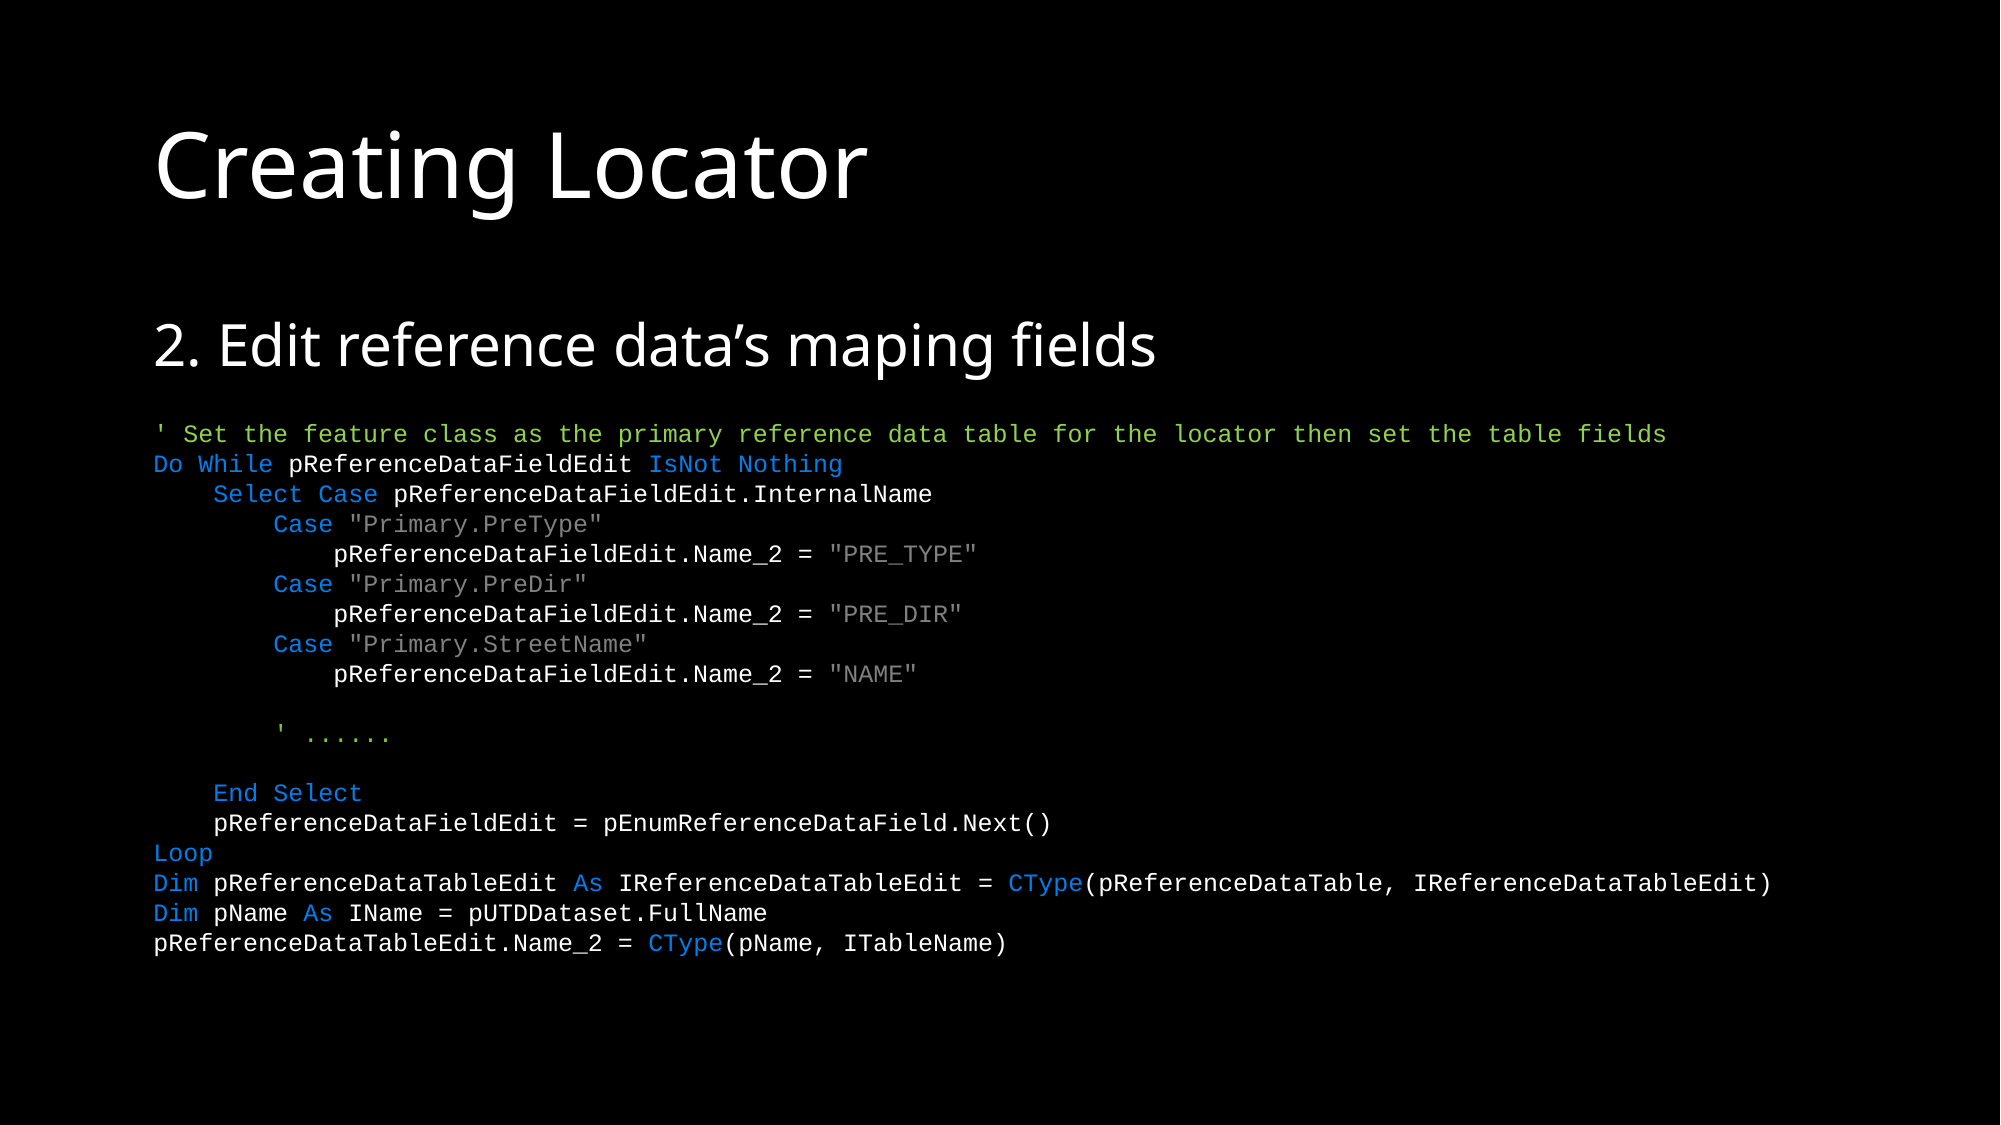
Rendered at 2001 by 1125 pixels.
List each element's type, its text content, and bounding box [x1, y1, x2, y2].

text_box 2. Edit reference data’s maping fields [138, 300, 1864, 386]
text_box ' Set the feature class as the primary reference data table for the locator then set the table fields Do While pReferenceDataFieldEdit IsNot Nothing Select Case pReferenceDataFieldEdit.InternalName Case "Primary.PreType" pReferenceDataFieldEdit.Name_2 = "PRE_TYPE" Case "Primary.PreDir" pReferenceDataFieldEdit.Name_2 = "PRE_DIR" Case "Primary.StreetName" pReferenceDataFieldEdit.Name_2 = "NAME" ' ...... End Select pReferenceDataFieldEdit = pEnumReferenceDataField.Next() Loop Dim pReferenceDataTableEdit As IReferenceDataTableEdit = CType(pReferenceDataTable, IReferenceDataTableEdit) Dim pName As IName = pUTDDataset.FullName pReferenceDataTableEdit.Name_2 = CType(pName, ITableName) [138, 410, 1864, 964]
title Creating Locator [138, 60, 1864, 278]
